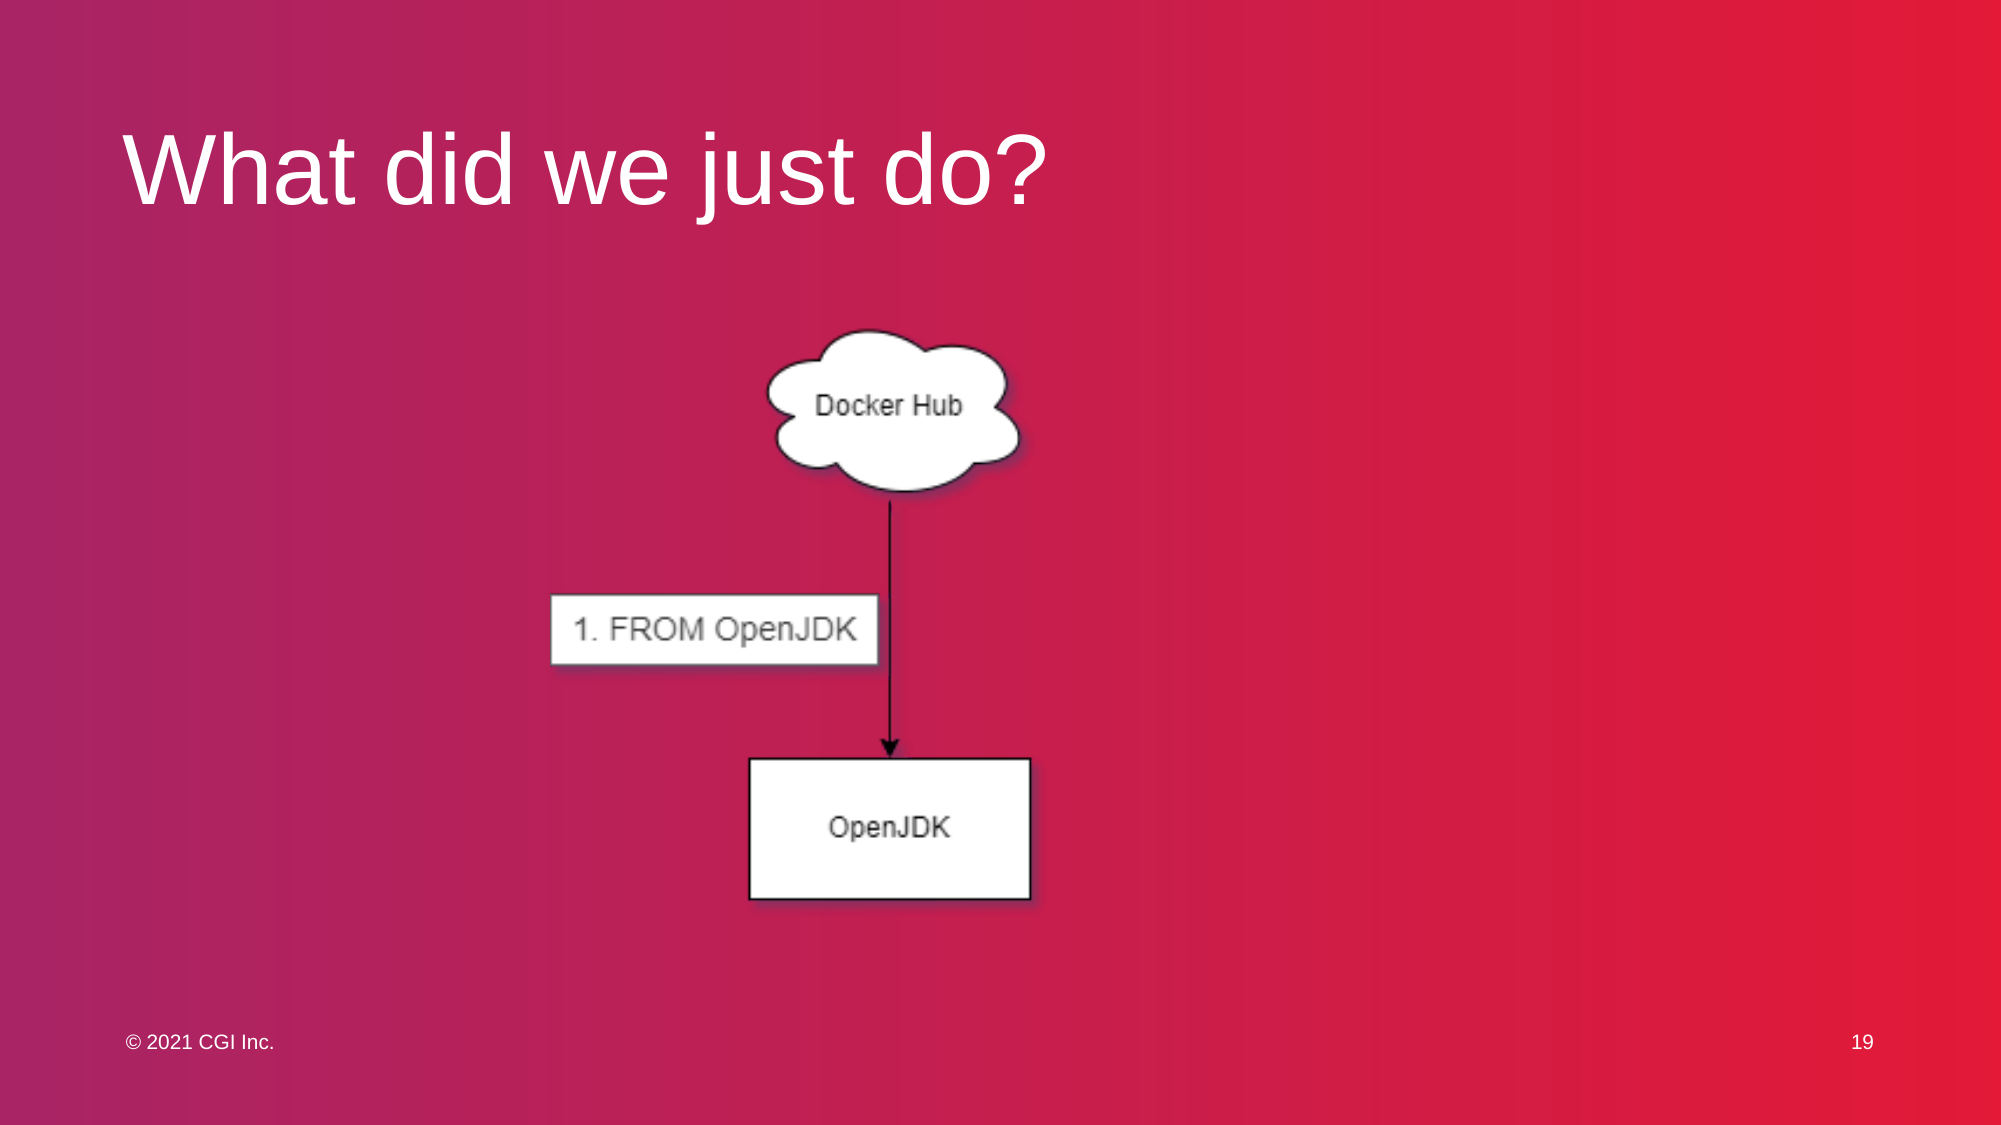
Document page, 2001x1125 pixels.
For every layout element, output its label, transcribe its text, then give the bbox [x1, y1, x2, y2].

slide_number 19 [1831, 1027, 1875, 1056]
picture [549, 313, 1058, 927]
title What did we just do? [122, 104, 1130, 470]
